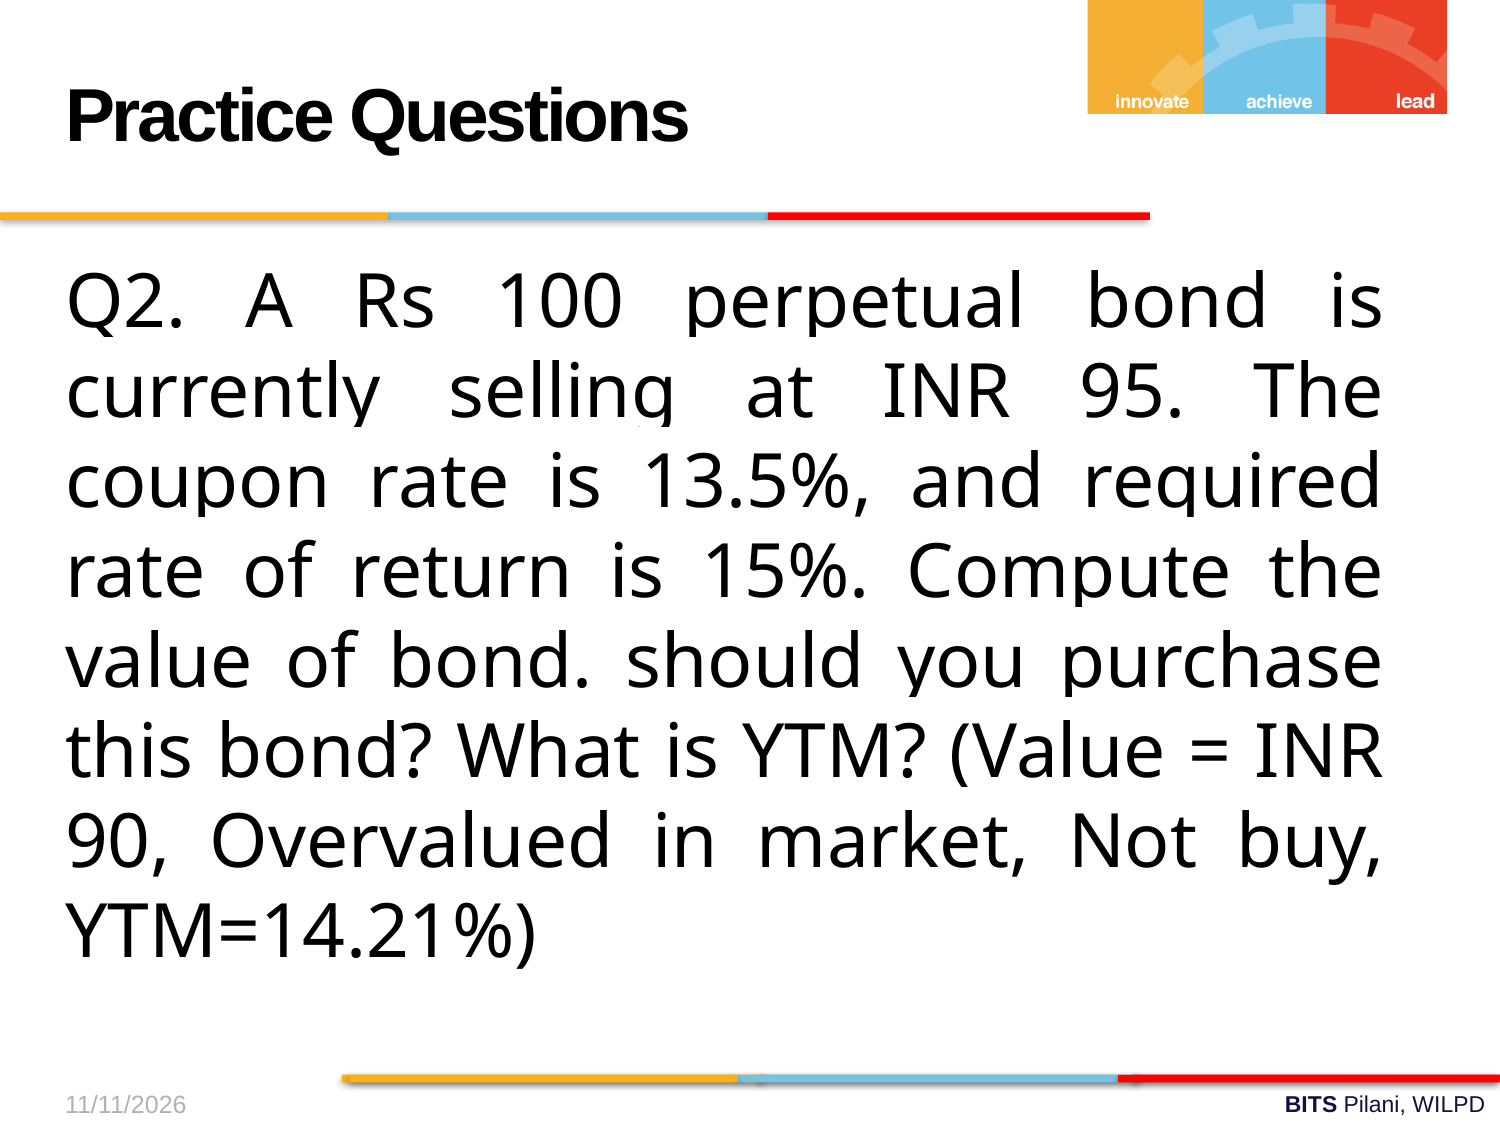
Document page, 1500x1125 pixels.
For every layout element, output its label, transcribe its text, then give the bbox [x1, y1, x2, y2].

picture [1087, 0, 1448, 114]
list Practice Questions [50, 24, 1088, 213]
slide_number 17-Aug-24 [50, 1082, 400, 1125]
list Q2. A Rs 100 perpetual bond is currently selling at INR 95. The coupon rate is 13.5%, and required rate of return is 15%. Compute the value of bond. should you purchase this bond? What is YTM? (Value = INR 90, Overvalued in market, Not buy, YTM=14.21%) [50, 245, 1400, 988]
